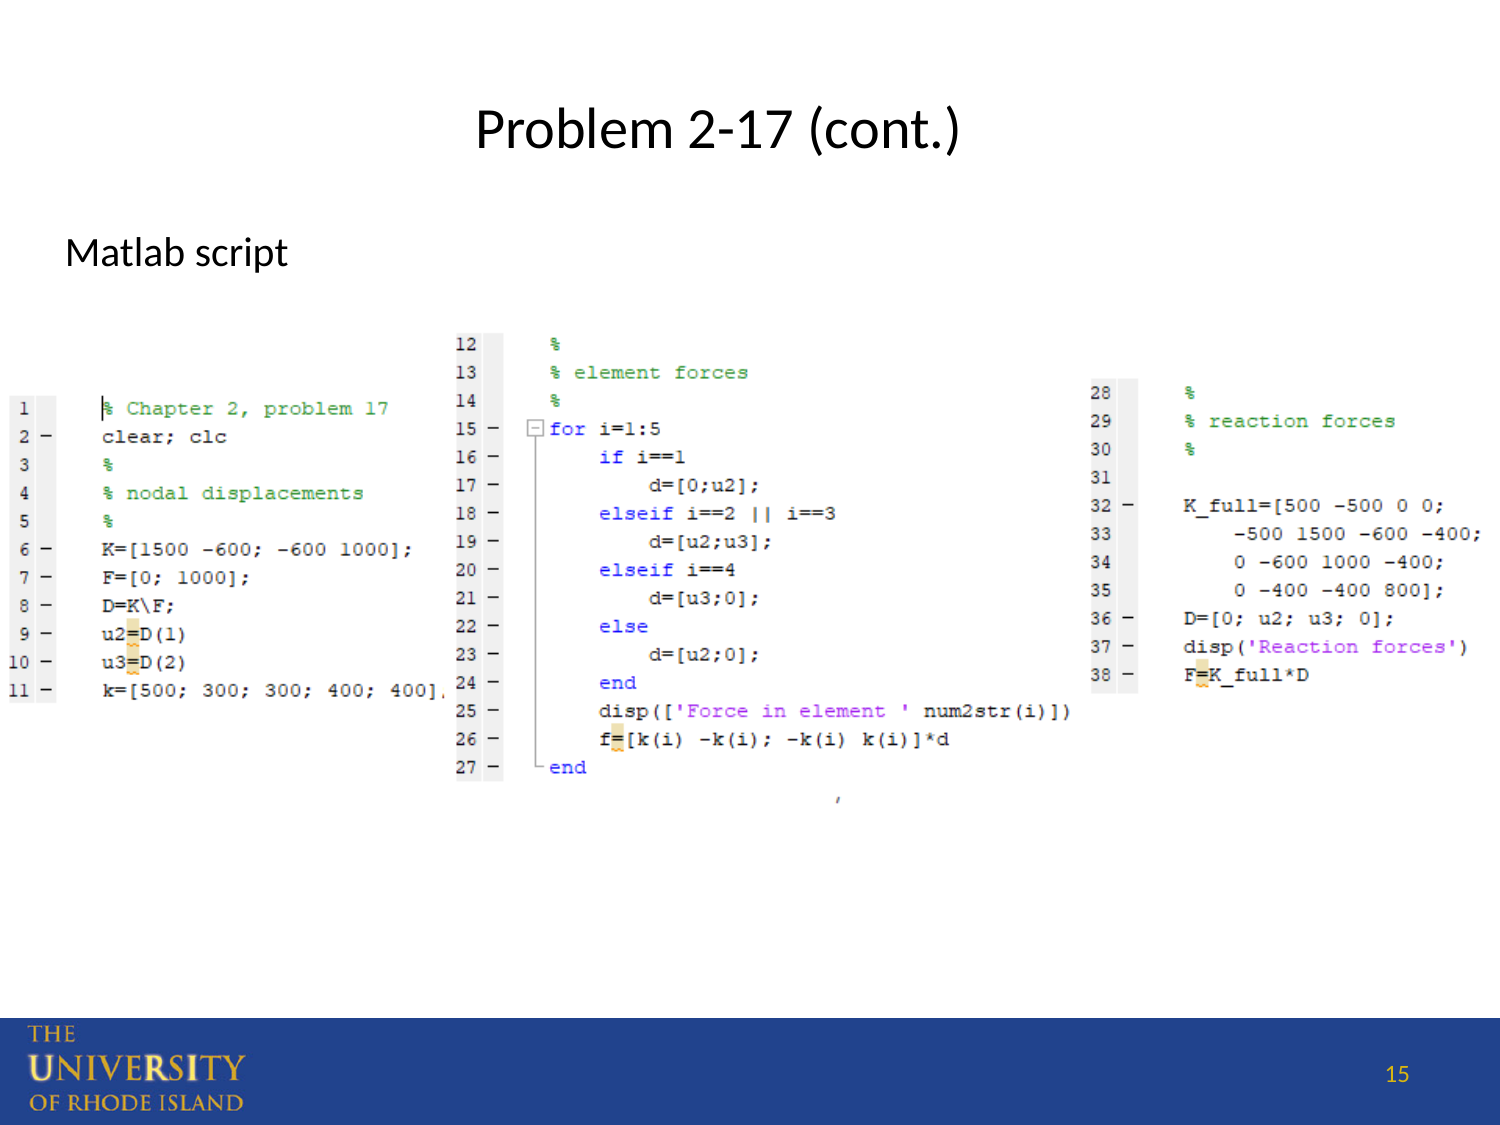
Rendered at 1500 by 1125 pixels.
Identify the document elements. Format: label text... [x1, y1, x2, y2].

picture [0, 1018, 1500, 1125]
picture [5, 324, 1487, 816]
text_box Problem 2-17 (cont.) [256, 37, 1182, 213]
text_box Matlab script [50, 212, 388, 288]
